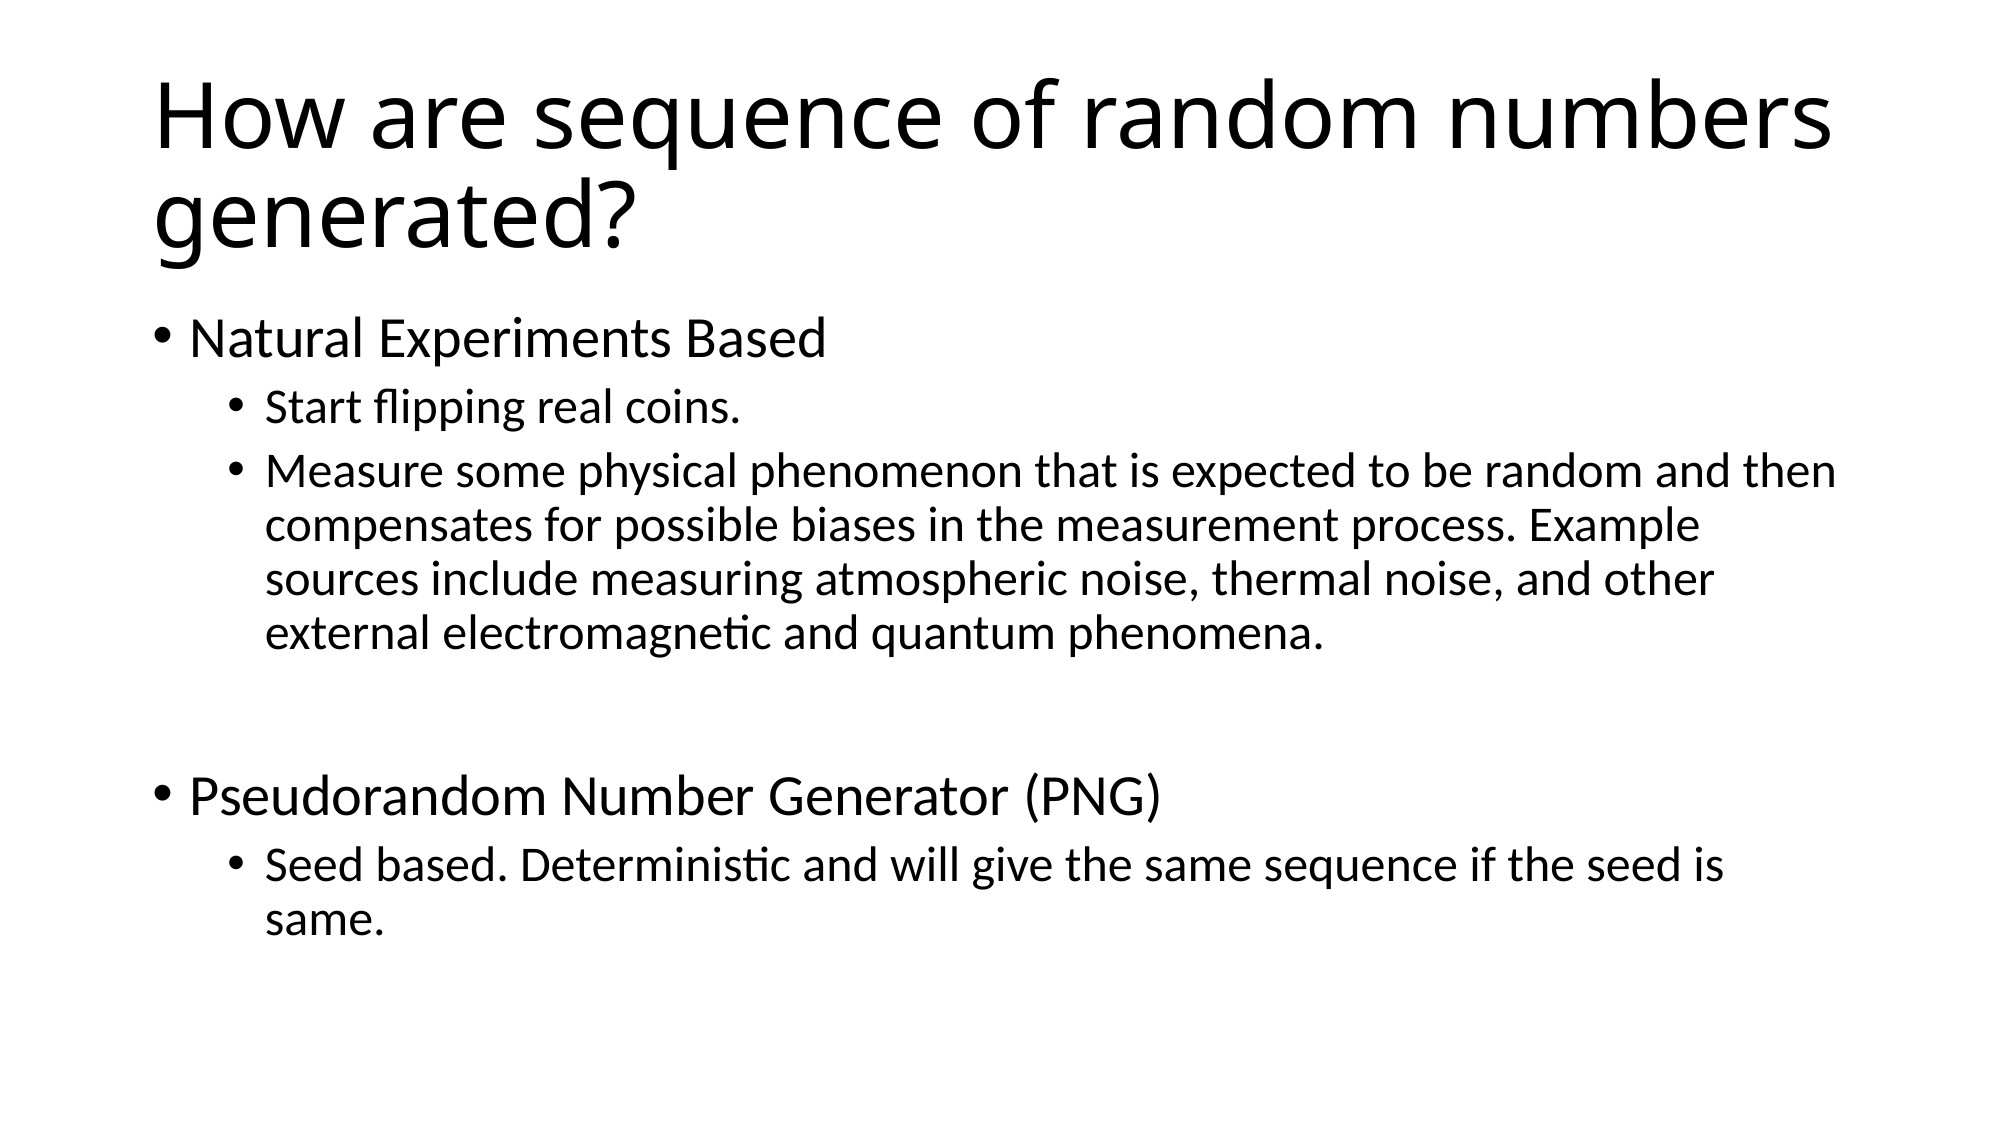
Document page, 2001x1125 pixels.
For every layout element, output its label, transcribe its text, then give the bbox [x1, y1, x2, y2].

list Natural Experiments Based Start flipping real coins. Measure some physical phenomenon that is expected to be random and then compensates for possible biases in the measurement process. Example sources include measuring atmospheric noise, thermal noise, and other external electromagnetic and quantum phenomena. Pseudorandom Number Generator (PNG) Seed based. Deterministic and will give the same sequence if the seed is same. [137, 299, 1863, 1014]
title How are sequence of random numbers generated? [137, 59, 1863, 278]
